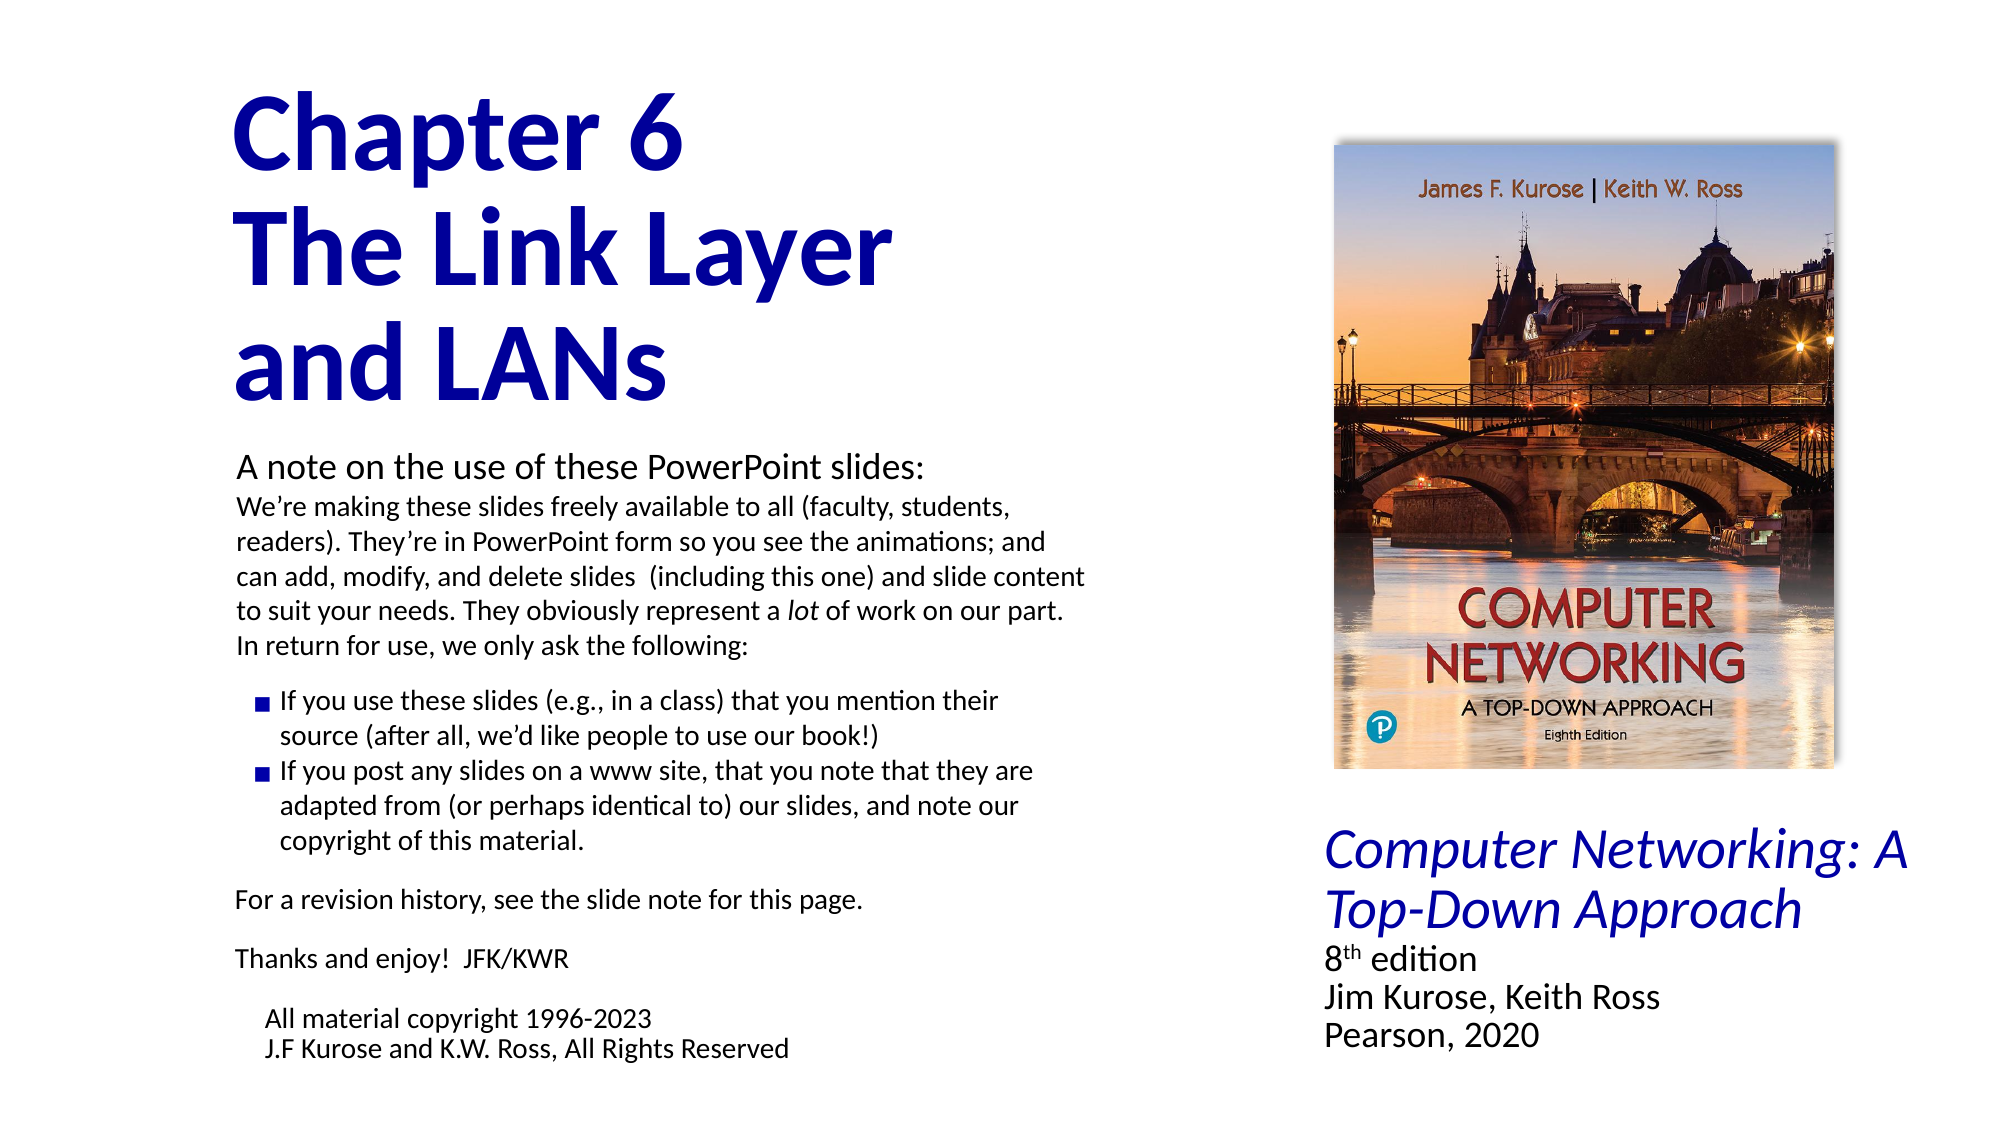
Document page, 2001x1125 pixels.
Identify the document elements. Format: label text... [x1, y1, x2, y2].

text_box If you use these slides (e.g., in a class) that you mention their source (after all, we’d like people to use our book!) If you post any slides on a www site, that you note that they are adapted from (or perhaps identical to) our slides, and note our copyright of this material. For a revision history, see the slide note for this page. Thanks and enjoy! JFK/KWR All material copyright 1996-2023 J.F Kurose and K.W. Ross, All Rights Reserved [217, 638, 1100, 1072]
picture [1334, 145, 1834, 770]
text_box A note on the use of these PowerPoint slides: We’re making these slides freely available to all (faculty, students, readers). They’re in PowerPoint form so you see the animations; and can add, modify, and delete slides (including this one) and slide content to suit your needs. They obviously represent a lot of work on our part. In return for use, we only ask the following: [221, 434, 1104, 699]
text_box Computer Networking: A Top-Down Approach 8th edition Jim Kurose, Keith Ross Pearson, 2020 [1309, 703, 1963, 1125]
text_box Chapter 6 The Link Layer and LANs [217, 92, 1059, 411]
